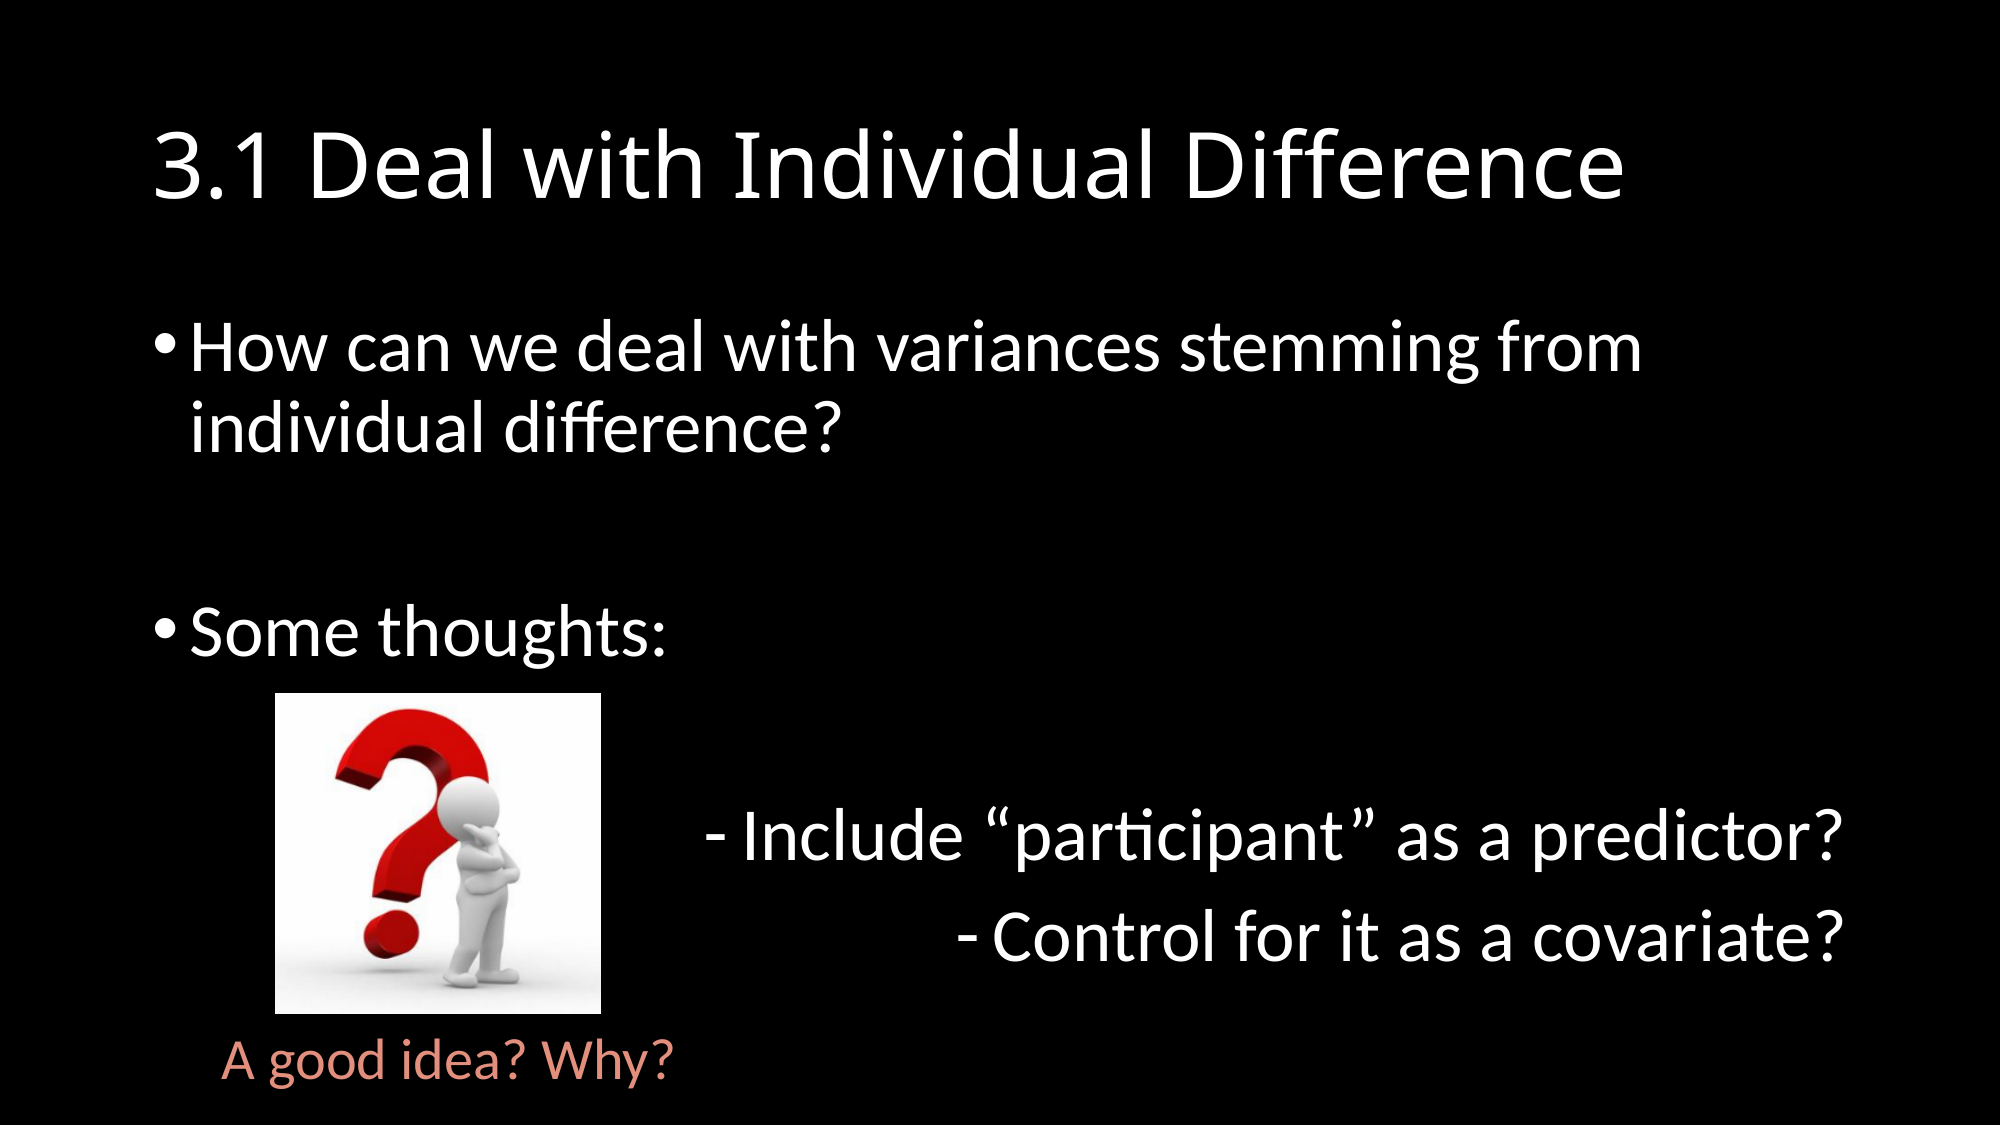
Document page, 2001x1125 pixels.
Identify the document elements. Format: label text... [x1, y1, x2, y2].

title 3.1 Deal with Individual Difference [137, 59, 1863, 278]
list How can we deal with variances stemming from individual difference? Some thoughts: Include “participant” as a predictor? Control for it as a covariate? [137, 299, 1863, 1014]
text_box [206, 693, 699, 1100]
